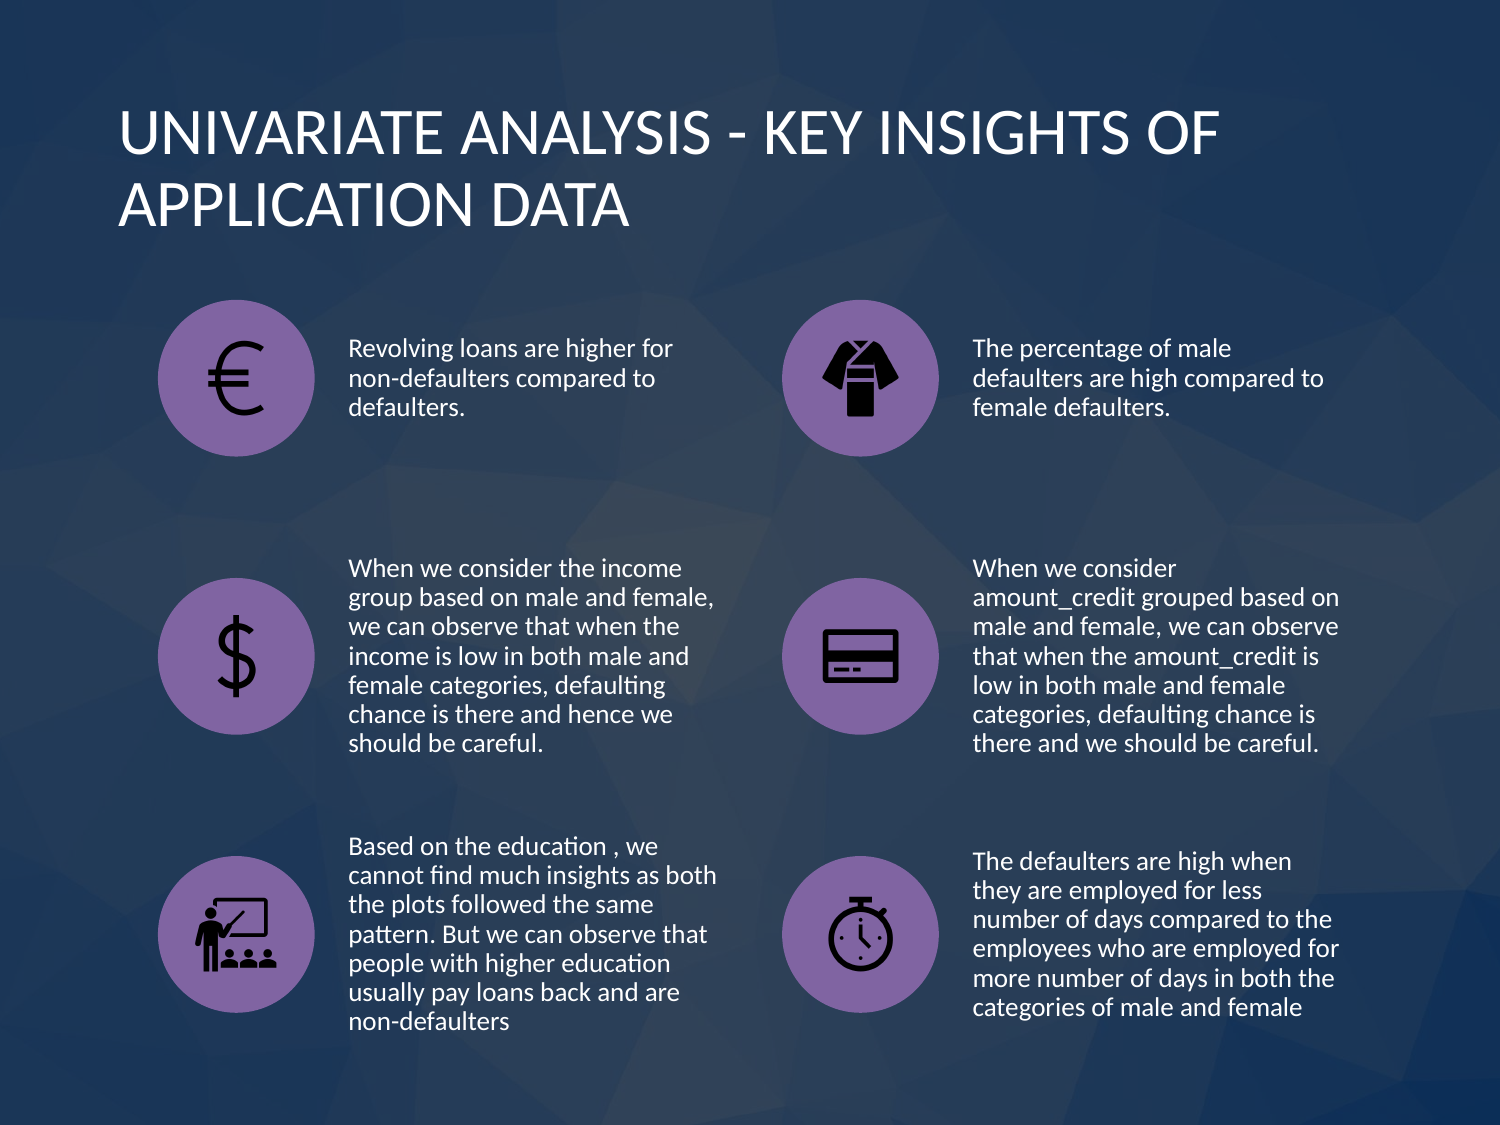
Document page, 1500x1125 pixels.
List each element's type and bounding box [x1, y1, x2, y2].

picture [0, 0, 1500, 1125]
text_box [102, 299, 1398, 1014]
